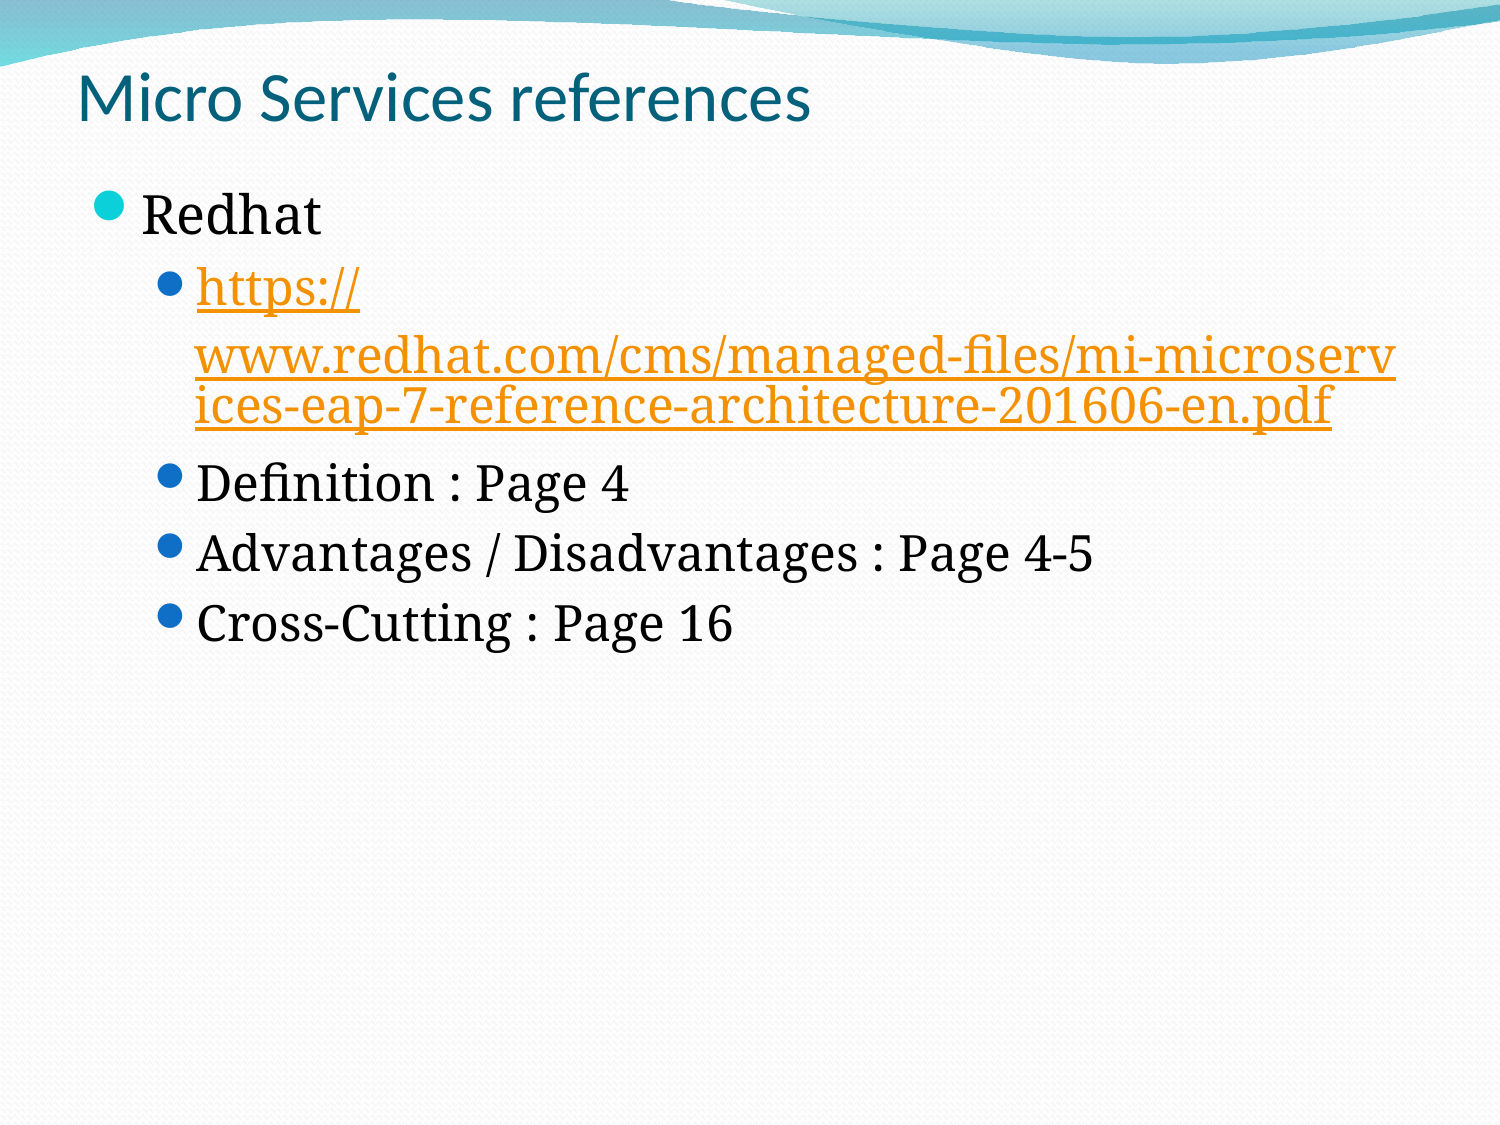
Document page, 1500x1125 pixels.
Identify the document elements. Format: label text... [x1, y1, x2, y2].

list Redhat https://www.redhat.com/cms/managed-files/mi-microservices-eap-7-reference-architecture-201606-en.pdf Definition : Page 4 Advantages / Disadvantages : Page 4-5 Cross-Cutting : Page 16 [75, 172, 1425, 1038]
title Micro Services references [76, 42, 1427, 136]
